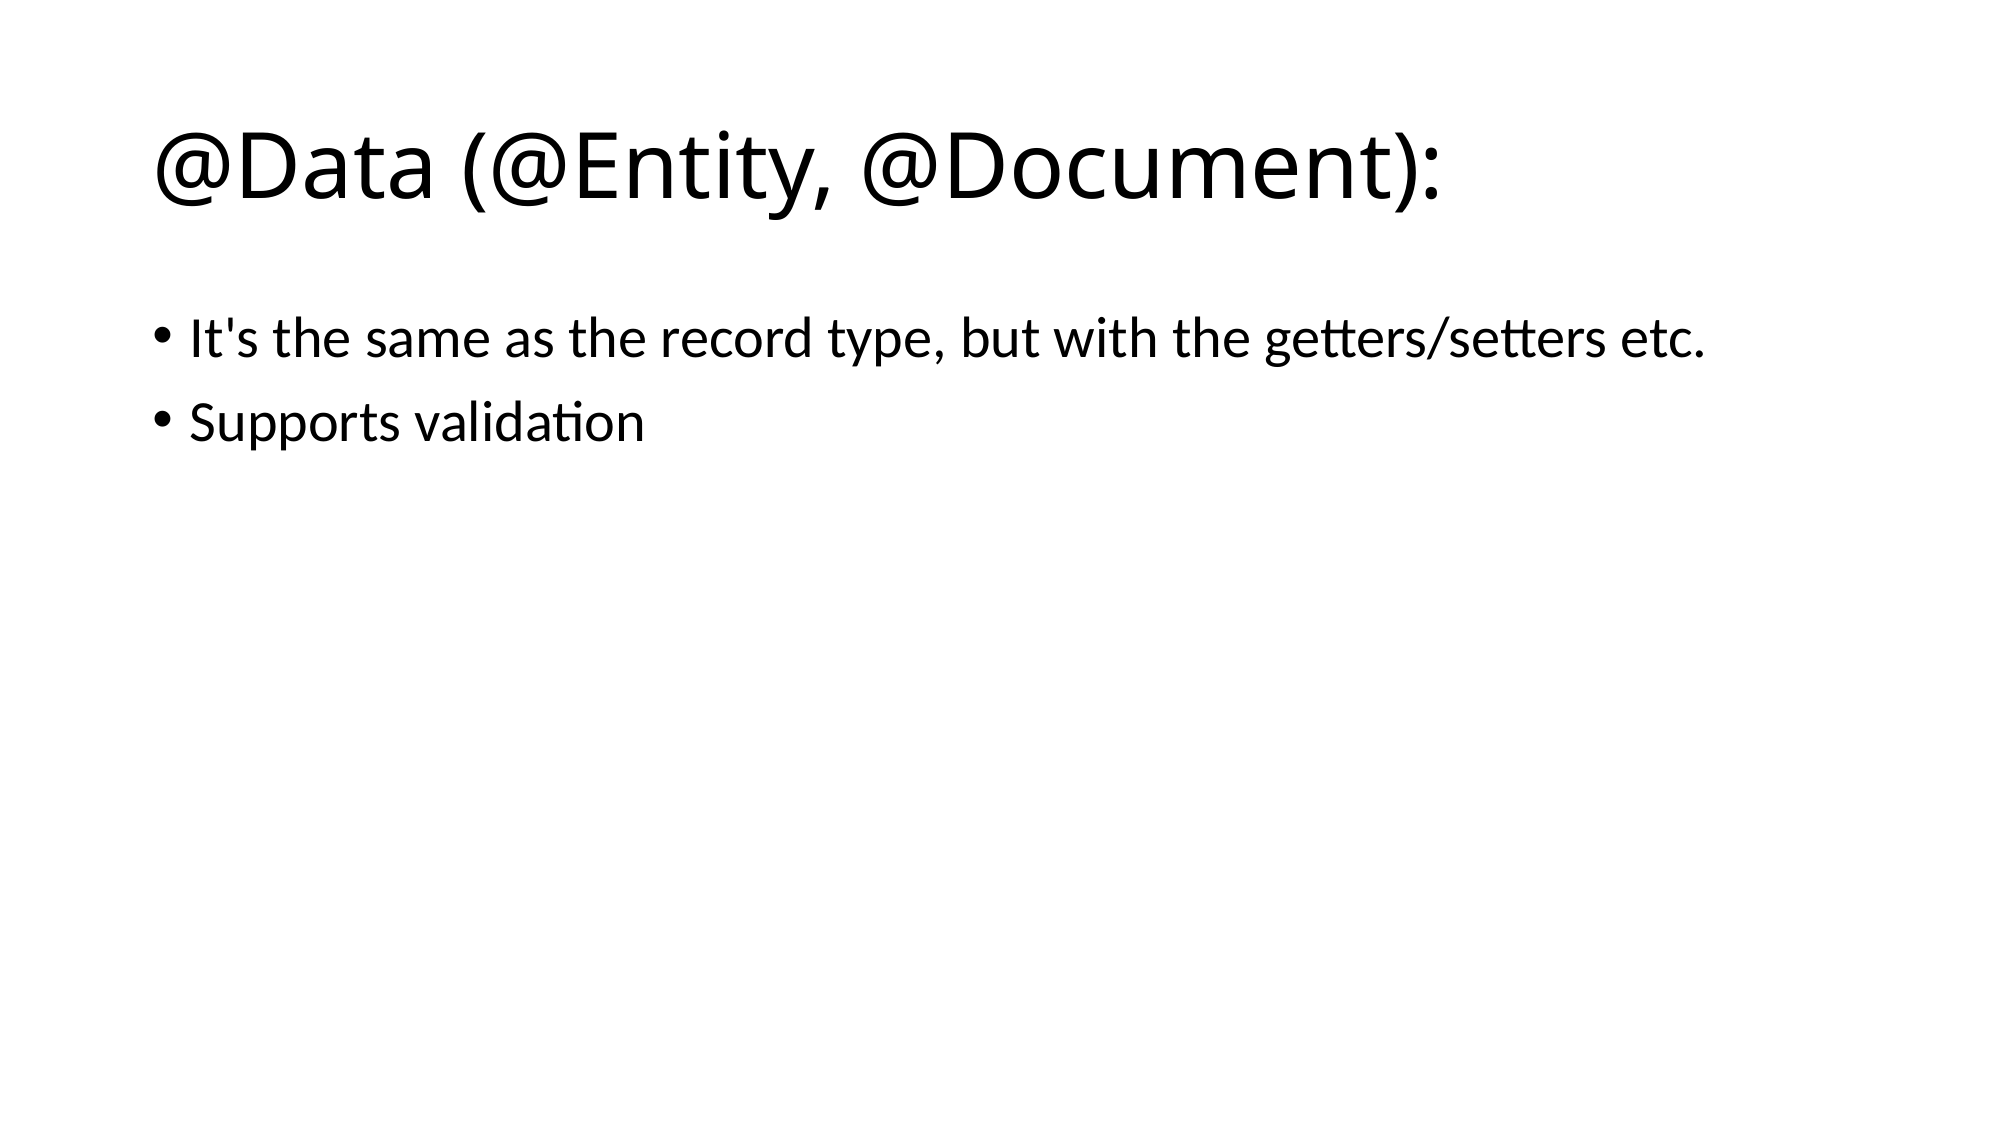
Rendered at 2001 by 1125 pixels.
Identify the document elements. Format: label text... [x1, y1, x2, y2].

title @Data (@Entity, @Document): [137, 59, 1863, 278]
list It's the same as the record type, but with the getters/setters etc. Supports validation [137, 299, 1863, 1014]
